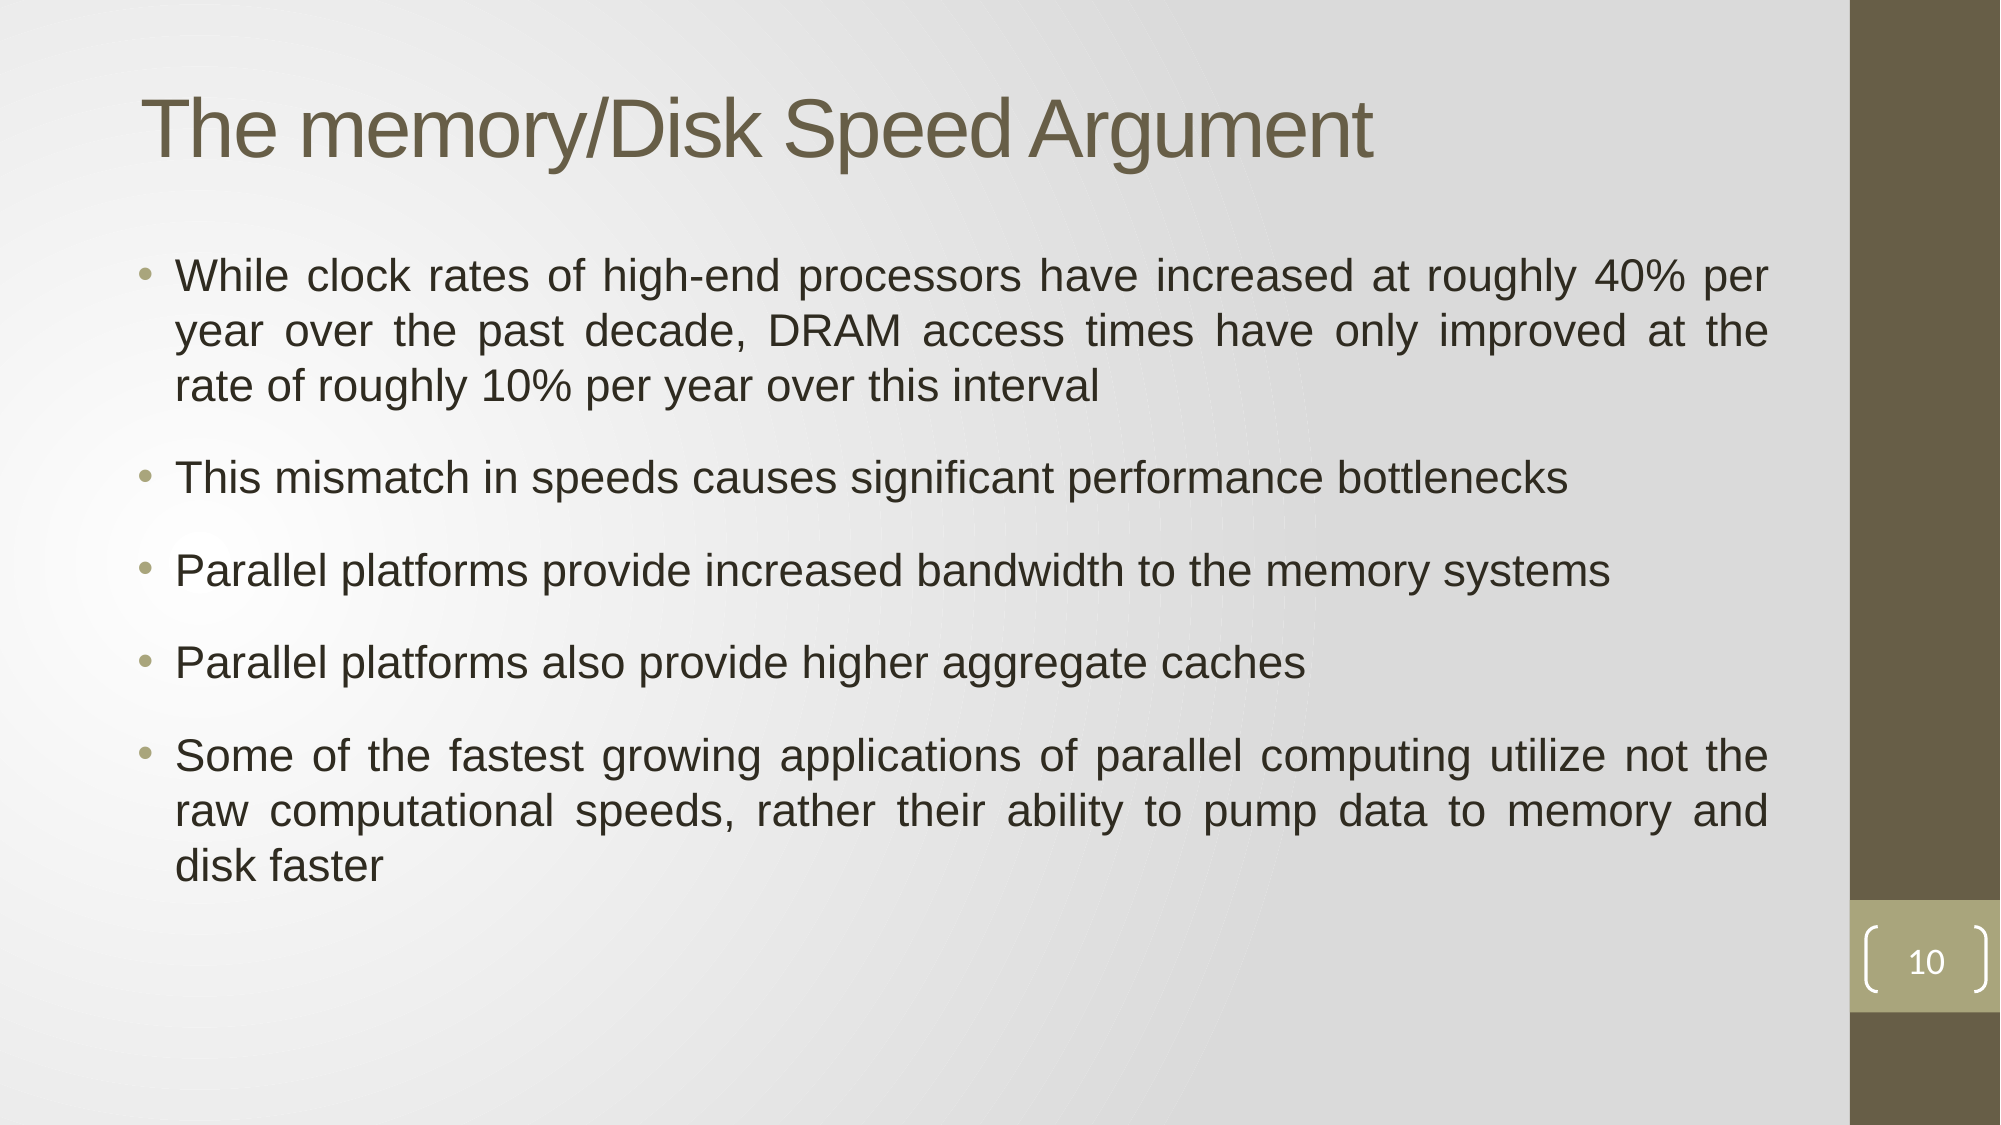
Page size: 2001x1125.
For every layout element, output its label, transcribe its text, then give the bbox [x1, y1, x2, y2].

title The memory/Disk Speed Argument [125, 90, 1762, 158]
slide_number 10 [1864, 925, 1988, 994]
text_box While clock rates of high-end processors have increased at roughly 40% per year over the past decade, DRAM access times have only improved at the rate of roughly 10% per year over this interval This mismatch in speeds causes significant performance bottlenecks Parallel platforms provide increased bandwidth to the memory systems Parallel platforms also provide higher aggregate caches Some of the fastest growing applications of parallel computing utilize not the raw computational speeds, rather their ability to pump data to memory and disk faster [103, 238, 1786, 1062]
